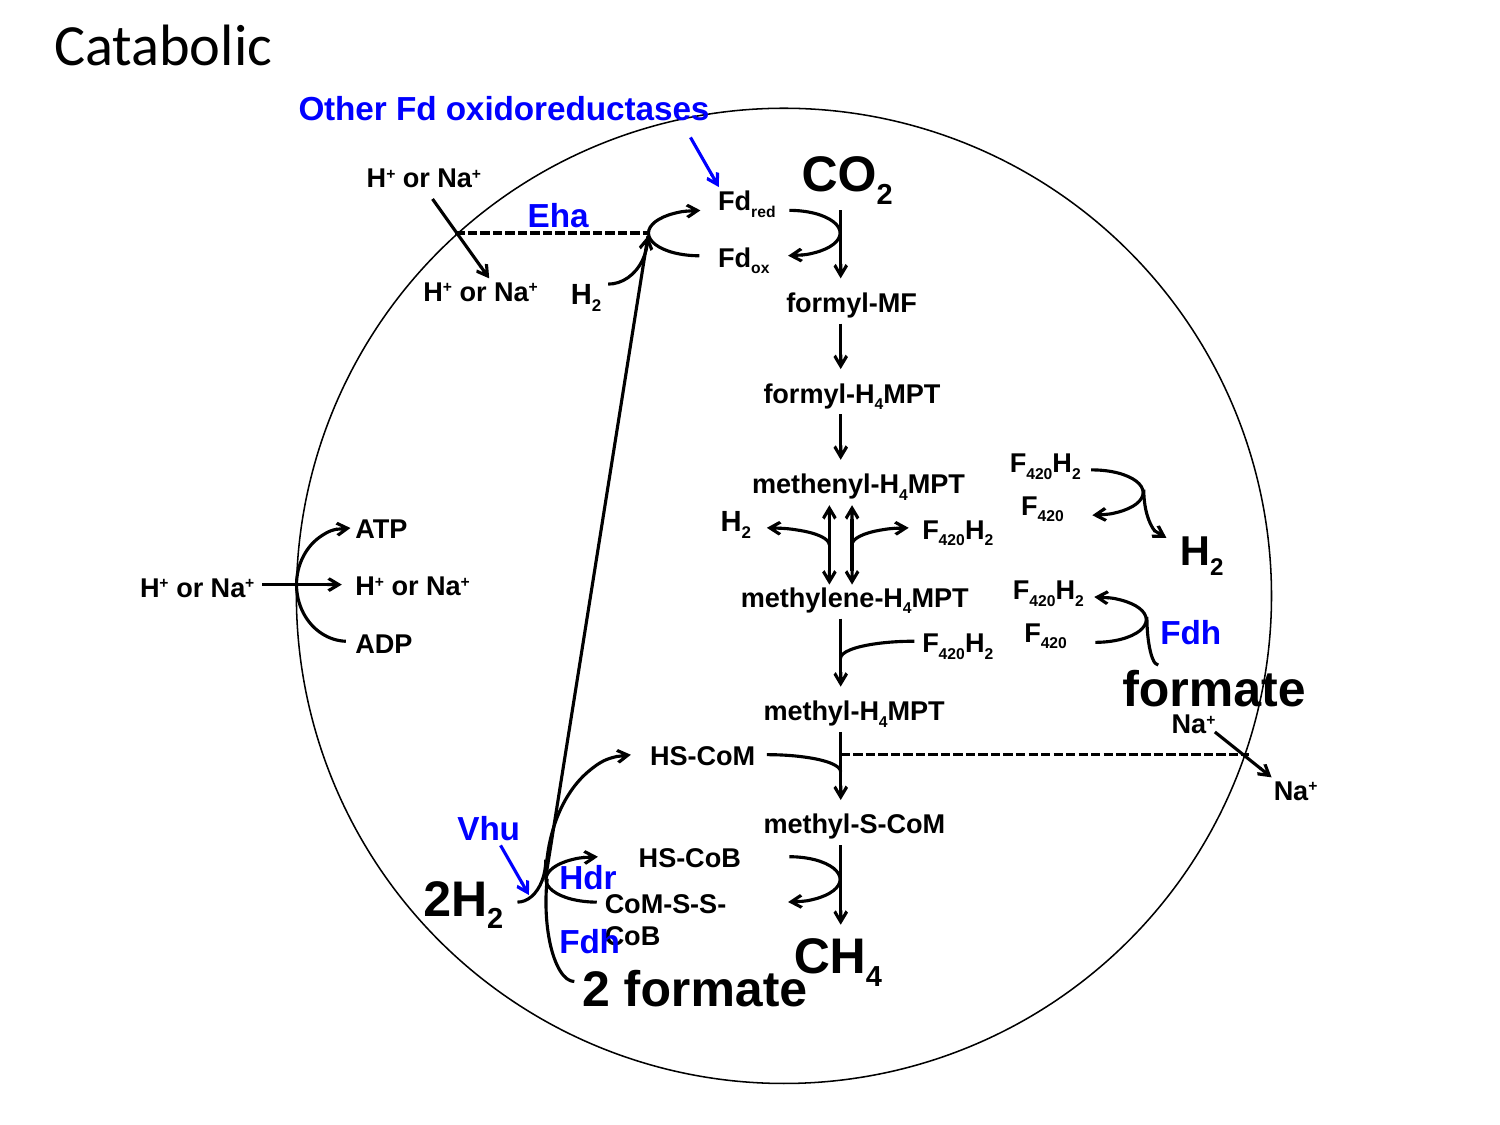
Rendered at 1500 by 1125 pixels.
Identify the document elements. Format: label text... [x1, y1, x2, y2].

text_box H+ or Na+ [341, 561, 490, 608]
text_box CO2 [788, 134, 947, 217]
text_box F420 [1007, 481, 1144, 532]
text_box F420 [1010, 608, 1146, 659]
text_box Other Fd oxidoreductases [284, 80, 773, 135]
text_box 2H2 [409, 859, 558, 942]
text_box [306, 522, 351, 583]
text_box H+ or Na+ [126, 563, 274, 610]
text_box Catabolic [39, 0, 456, 85]
text_box ADP [341, 619, 444, 666]
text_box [500, 845, 530, 896]
text_box [297, 284, 540, 908]
text_box [307, 586, 347, 642]
text_box [1091, 469, 1143, 522]
text_box 2 formate [568, 950, 830, 1024]
text_box Na+ [1260, 766, 1351, 813]
text_box H2 [1166, 516, 1257, 588]
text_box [545, 240, 649, 877]
text_box H+ or Na+ [353, 153, 501, 200]
text_box Hdr [558, 885, 648, 904]
text_box F420H2 [996, 438, 1133, 490]
text_box formate [1094, 649, 1386, 723]
text_box [558, 967, 568, 980]
text_box Fdh [1146, 604, 1249, 658]
text_box CH4 [780, 916, 905, 999]
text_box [432, 198, 490, 279]
text_box [558, 888, 575, 913]
text_box H2 [707, 495, 798, 549]
text_box Fdh [545, 913, 648, 967]
text_box H+ or Na+ [409, 267, 540, 314]
text_box [440, 108, 1272, 1084]
text_box Eha [514, 187, 617, 232]
text_box [1094, 590, 1146, 643]
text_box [1214, 731, 1272, 778]
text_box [690, 137, 719, 188]
text_box ATP [341, 505, 444, 552]
text_box [1143, 489, 1167, 538]
text_box F420H2 [999, 565, 1136, 617]
text_box Vhu [443, 800, 540, 854]
text_box Na+ [1158, 723, 1249, 746]
